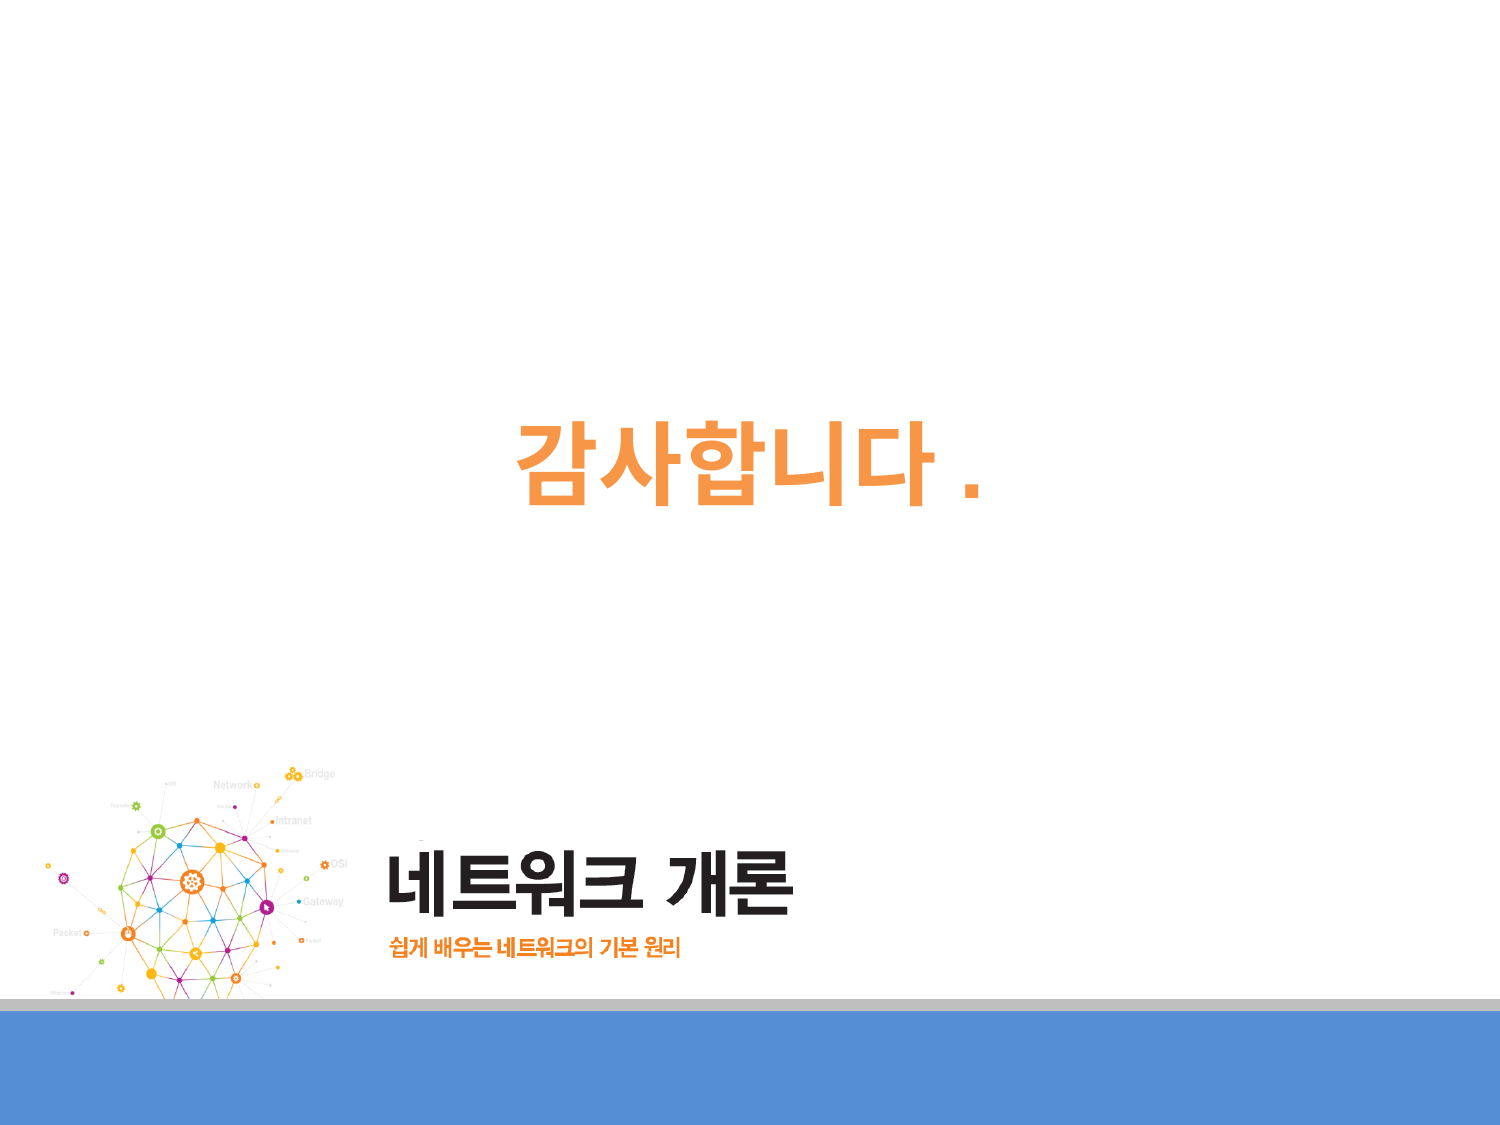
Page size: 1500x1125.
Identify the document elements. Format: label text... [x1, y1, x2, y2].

picture [28, 749, 795, 999]
text_box 감사합니다. [0, 255, 1500, 669]
